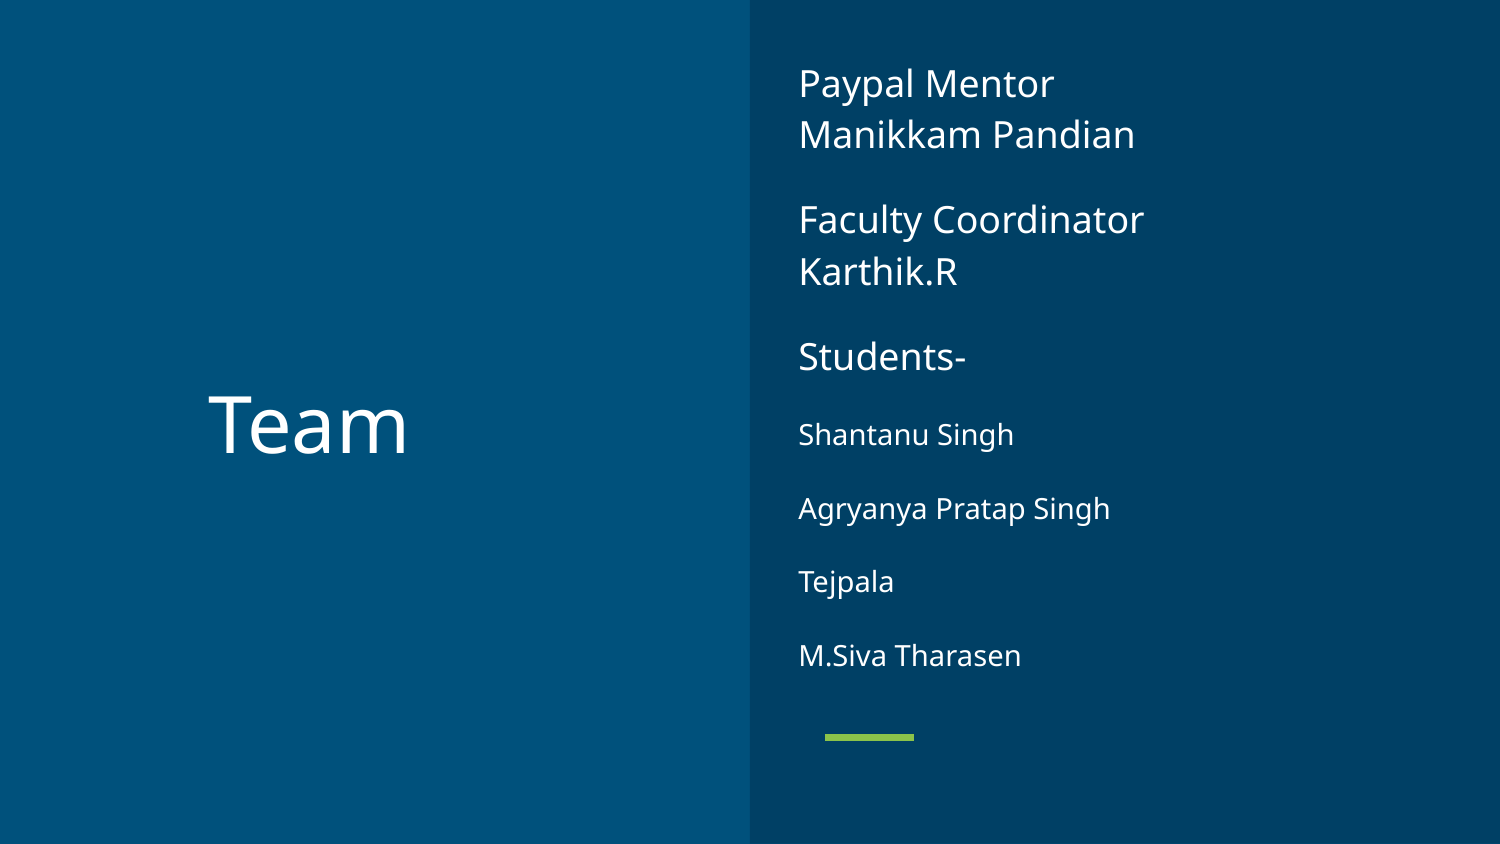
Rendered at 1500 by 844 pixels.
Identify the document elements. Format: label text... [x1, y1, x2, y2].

title Team [43, 313, 708, 530]
text_box [712, 16, 1500, 141]
list Paypal Mentor Manikkam Pandian Faculty Coordinator Karthik.R Students- Shantanu Singh Agryanya Pratap Singh Tejpala M.Siva Tharasen [783, 141, 1413, 829]
